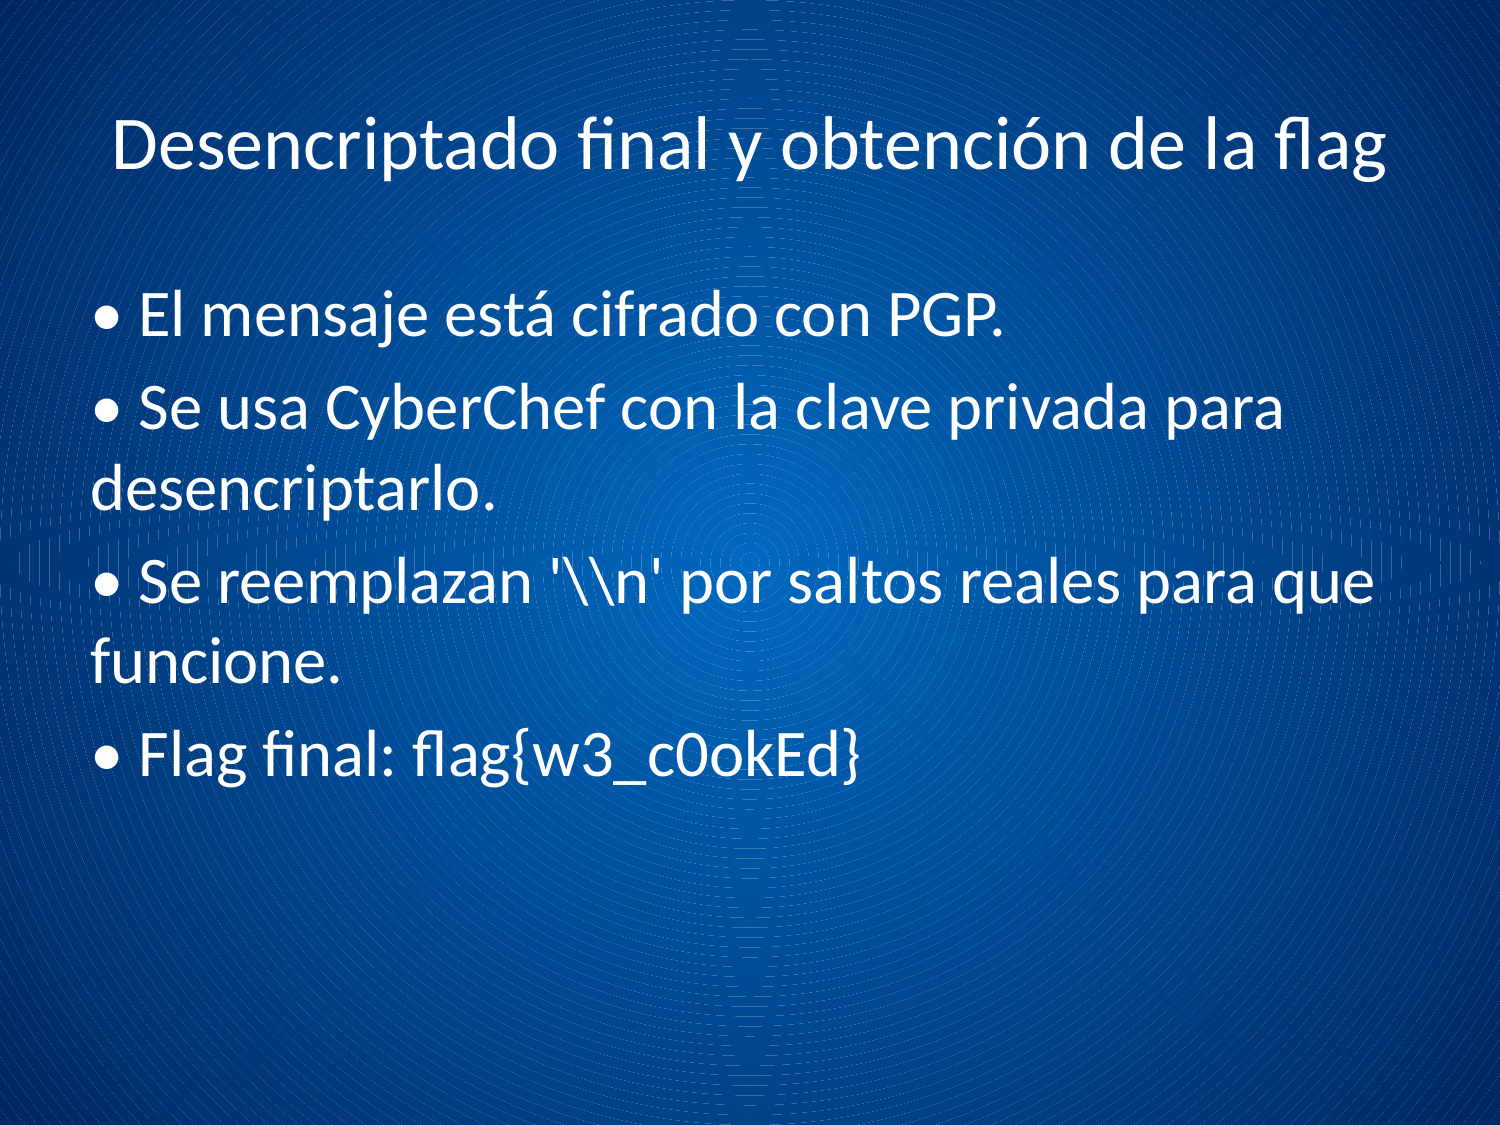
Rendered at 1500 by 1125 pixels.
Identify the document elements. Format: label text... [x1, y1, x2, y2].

title Desencriptado final y obtención de la flag [75, 45, 1425, 233]
list • El mensaje está cifrado con PGP. • Se usa CyberChef con la clave privada para desencriptarlo. • Se reemplazan '\\n' por saltos reales para que funcione. • Flag final: flag{w3_c0okEd} [75, 262, 1425, 1005]
